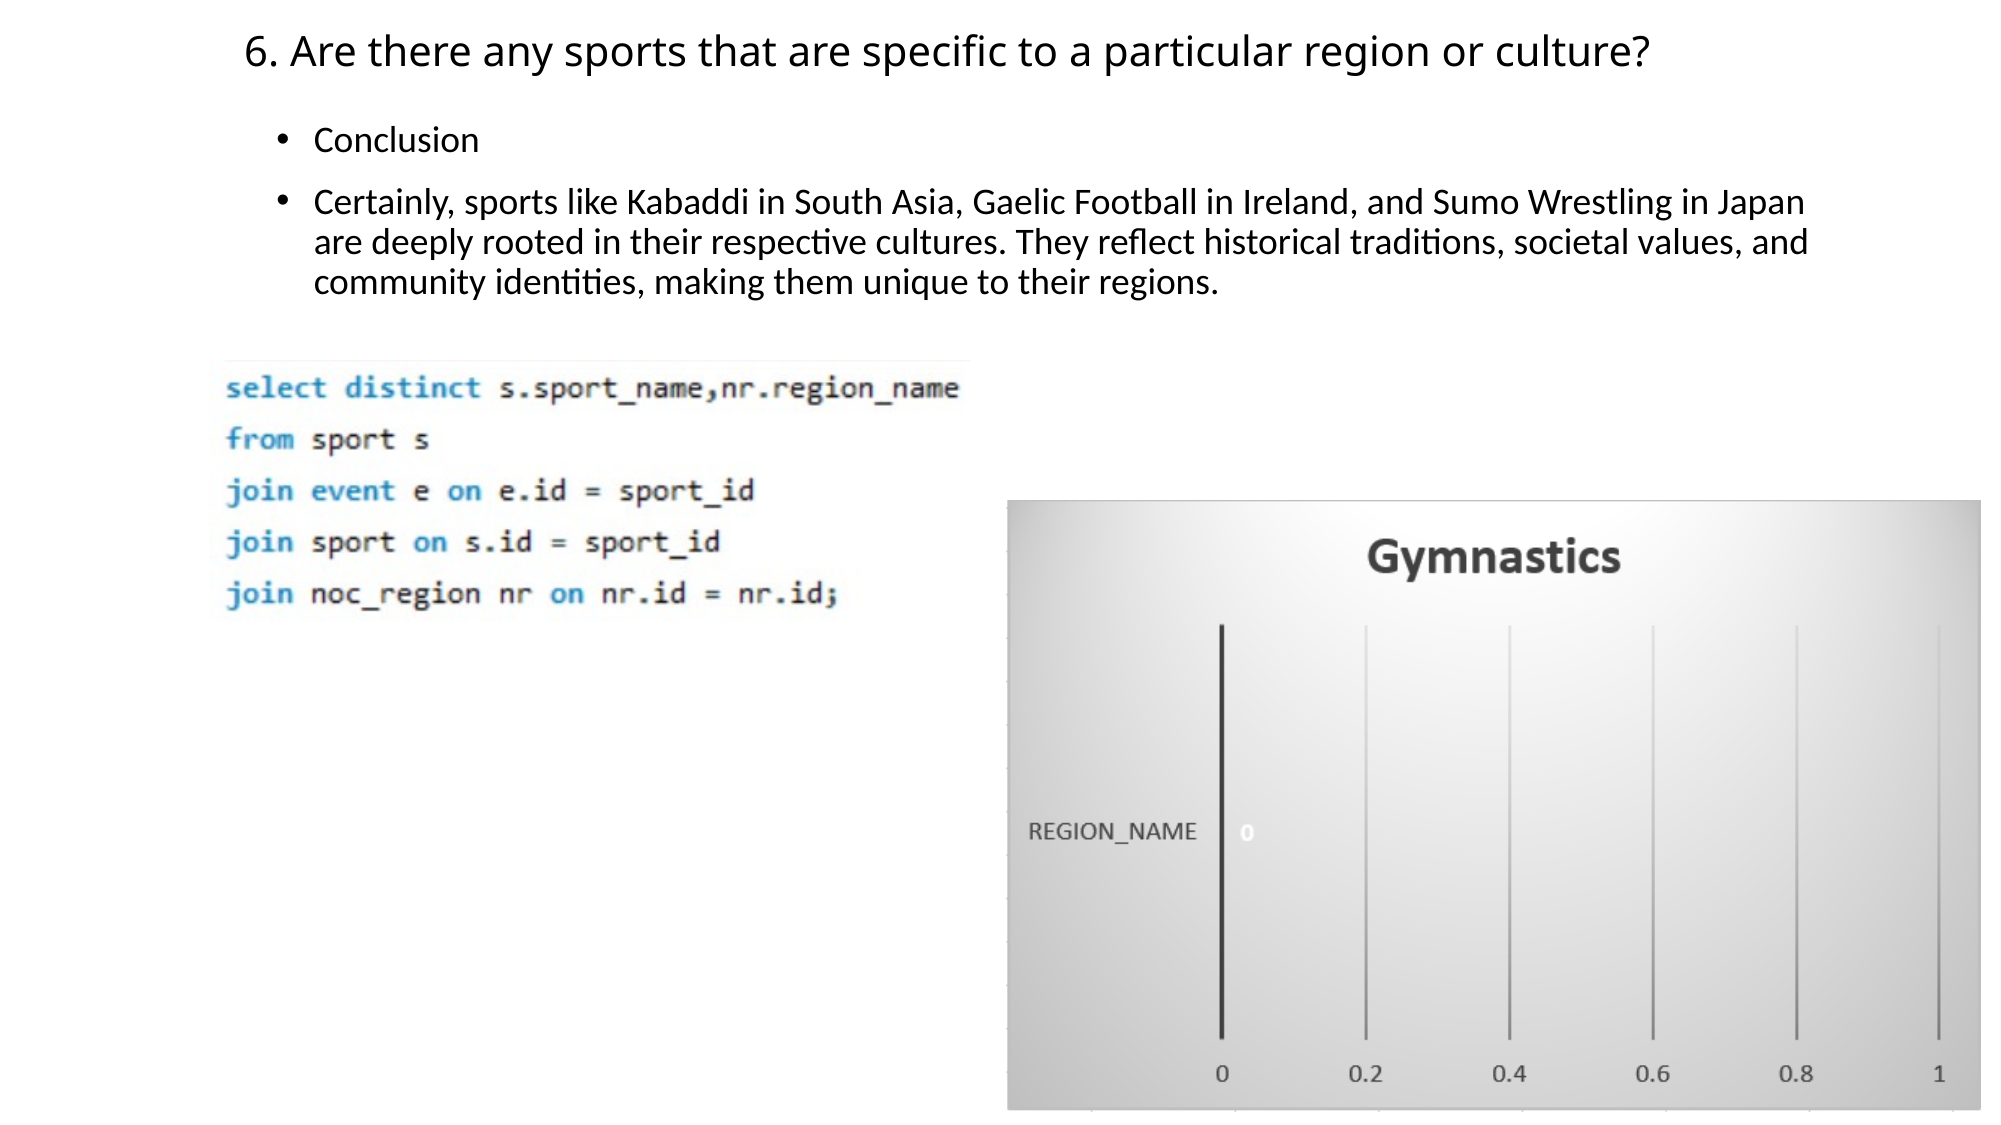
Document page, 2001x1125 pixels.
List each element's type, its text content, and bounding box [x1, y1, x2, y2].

picture [209, 360, 971, 634]
picture [1006, 500, 1981, 1112]
title 6. Are there any sports that are specific to a particular region or culture? [229, 13, 1863, 93]
list Conclusion Certainly, sports like Kabaddi in South Asia, Gaelic Football in Ireland, and Sumo Wrestling in Japan are deeply rooted in their respective cultures. They reflect historical traditions, societal values, and community identities, making them unique to their regions. [261, 112, 1863, 314]
